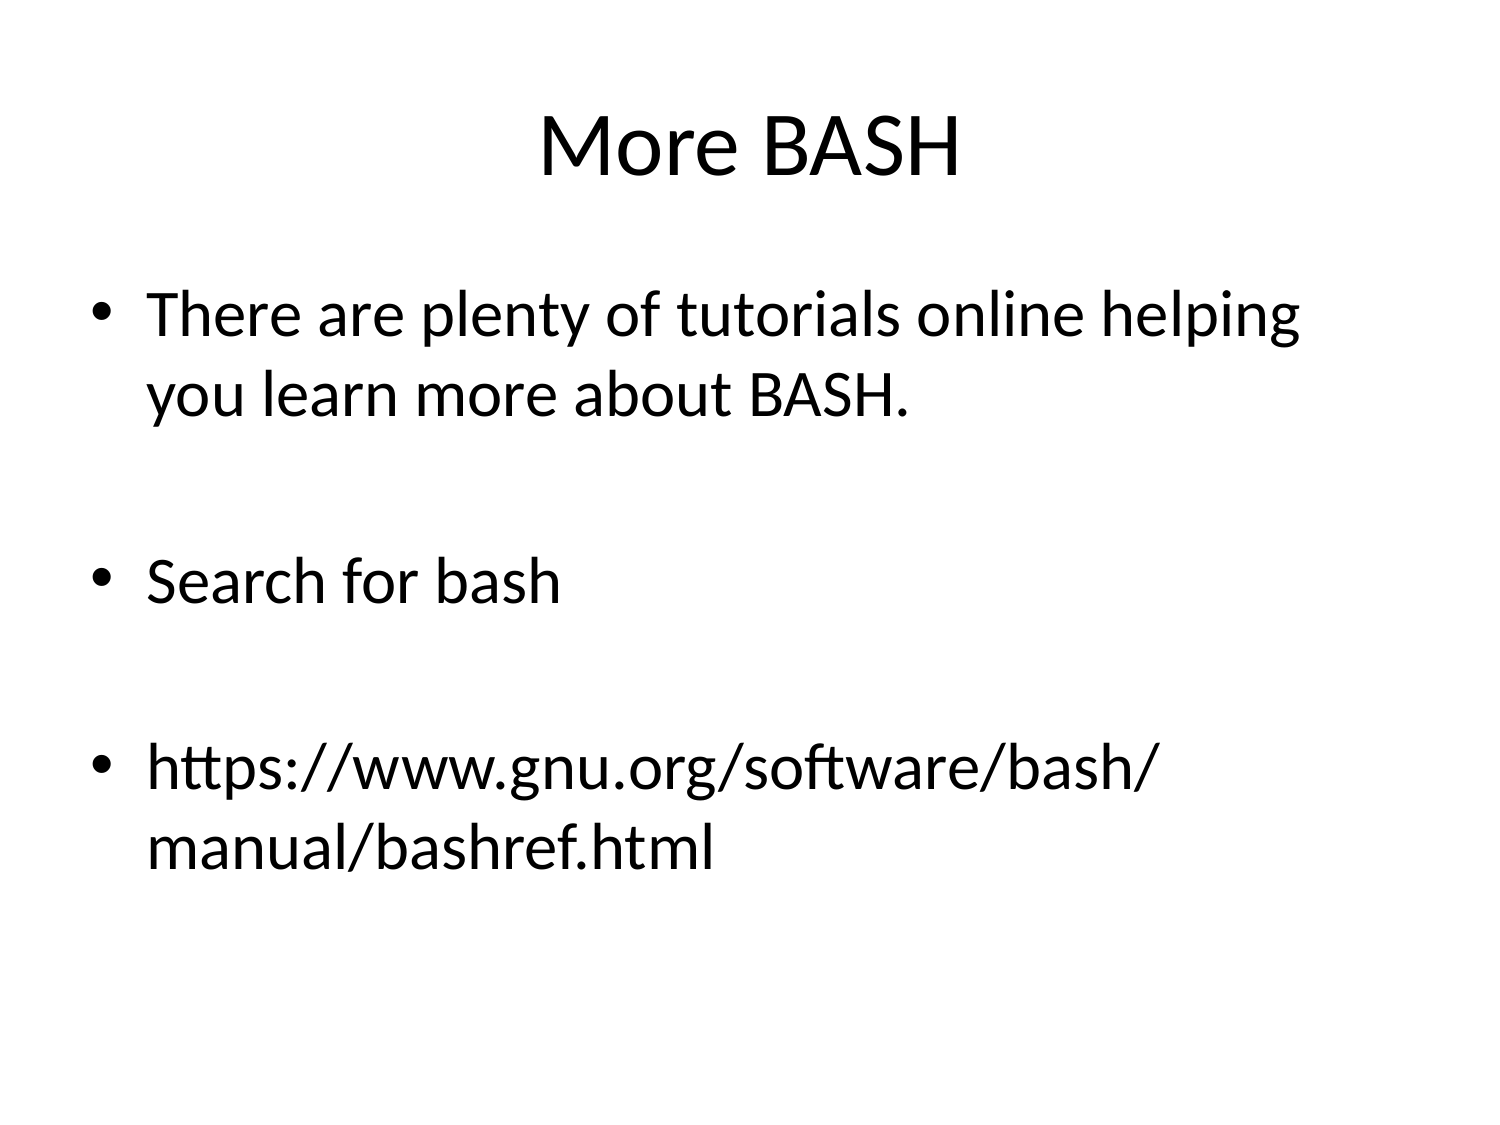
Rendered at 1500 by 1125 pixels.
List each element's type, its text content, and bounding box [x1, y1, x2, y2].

list There are plenty of tutorials online helping you learn more about BASH. Search for bash https://www.gnu.org/software/bash/manual/bashref.html [75, 262, 1425, 1005]
title More BASH [75, 45, 1425, 233]
